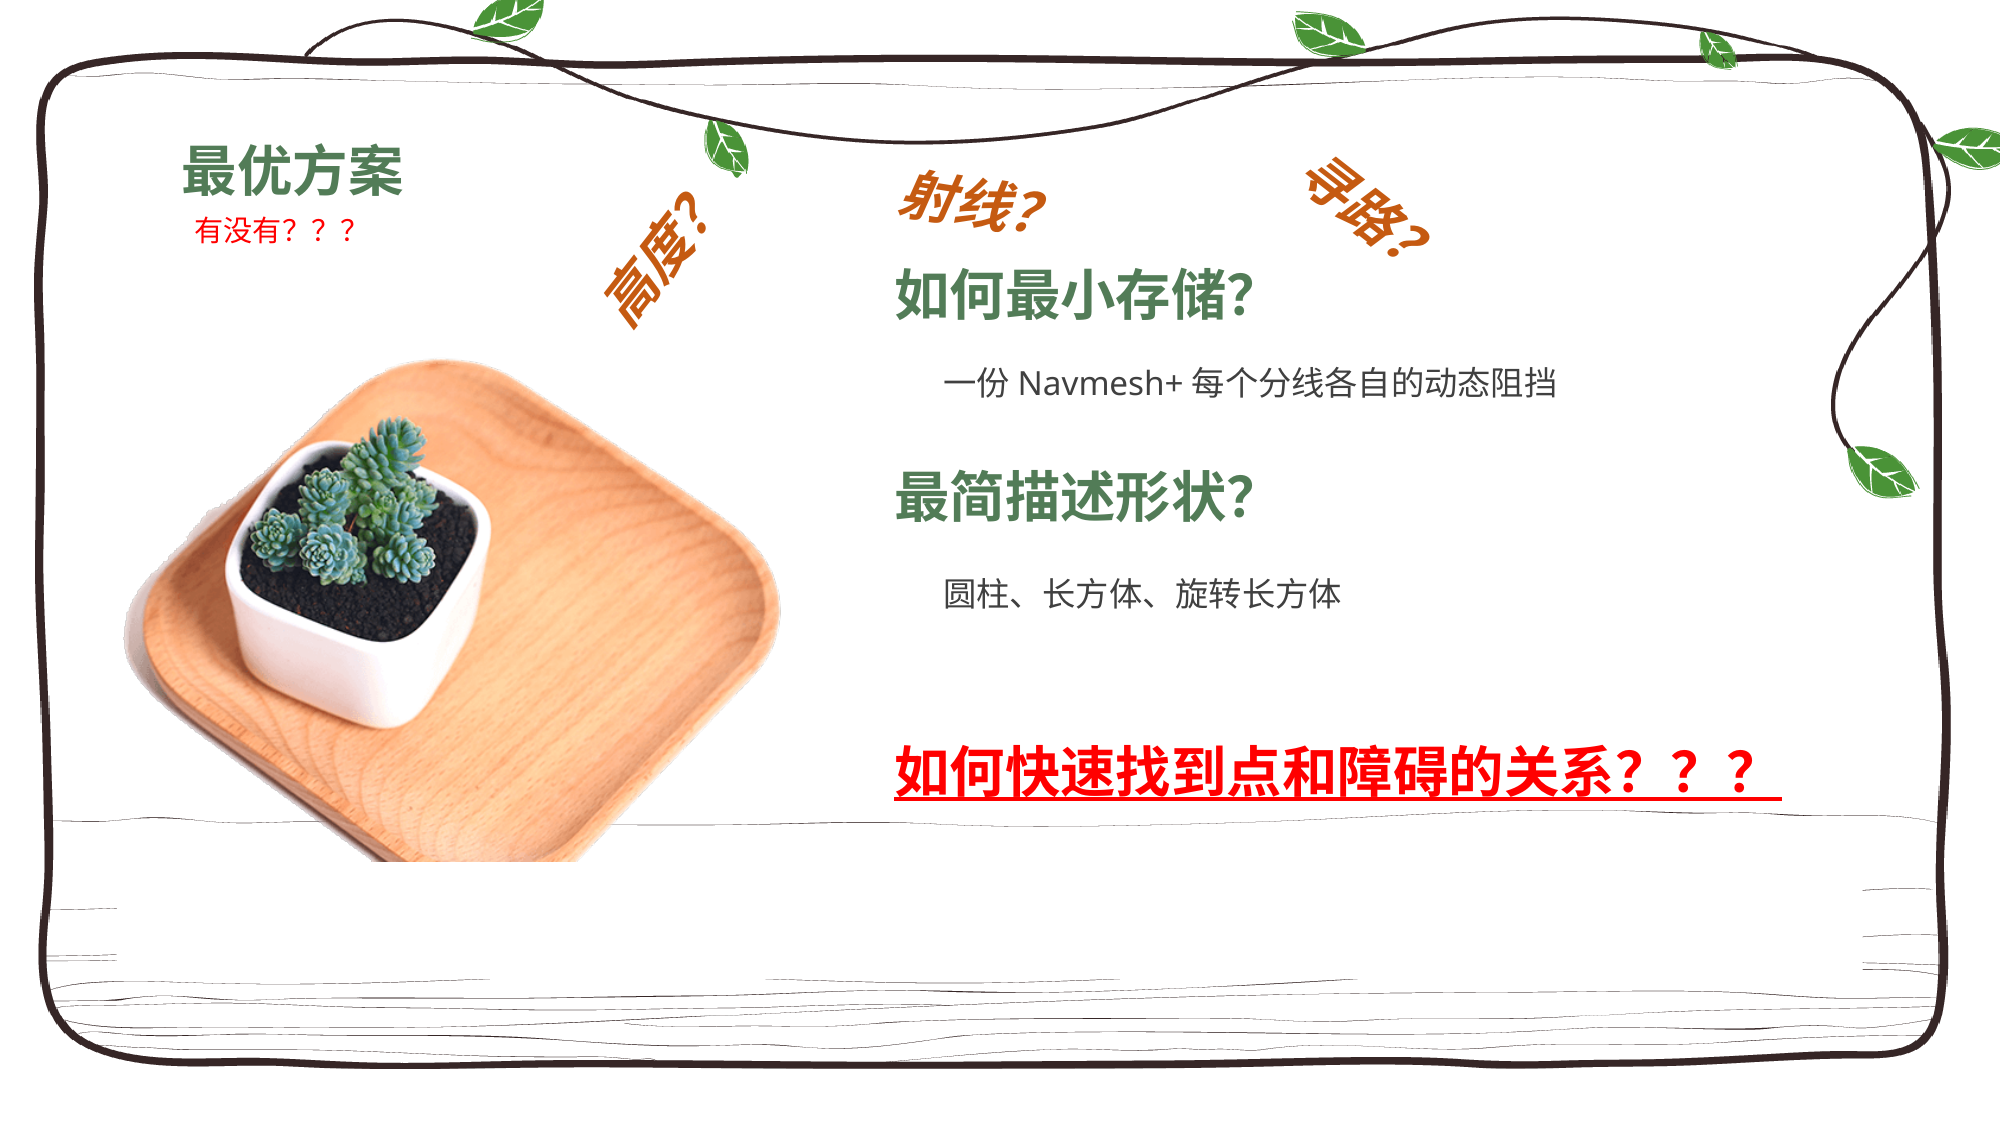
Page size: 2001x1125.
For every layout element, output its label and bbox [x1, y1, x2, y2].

text_box [0, 95, 593, 256]
text_box [34, 0, 2000, 1069]
picture [13, 327, 904, 862]
